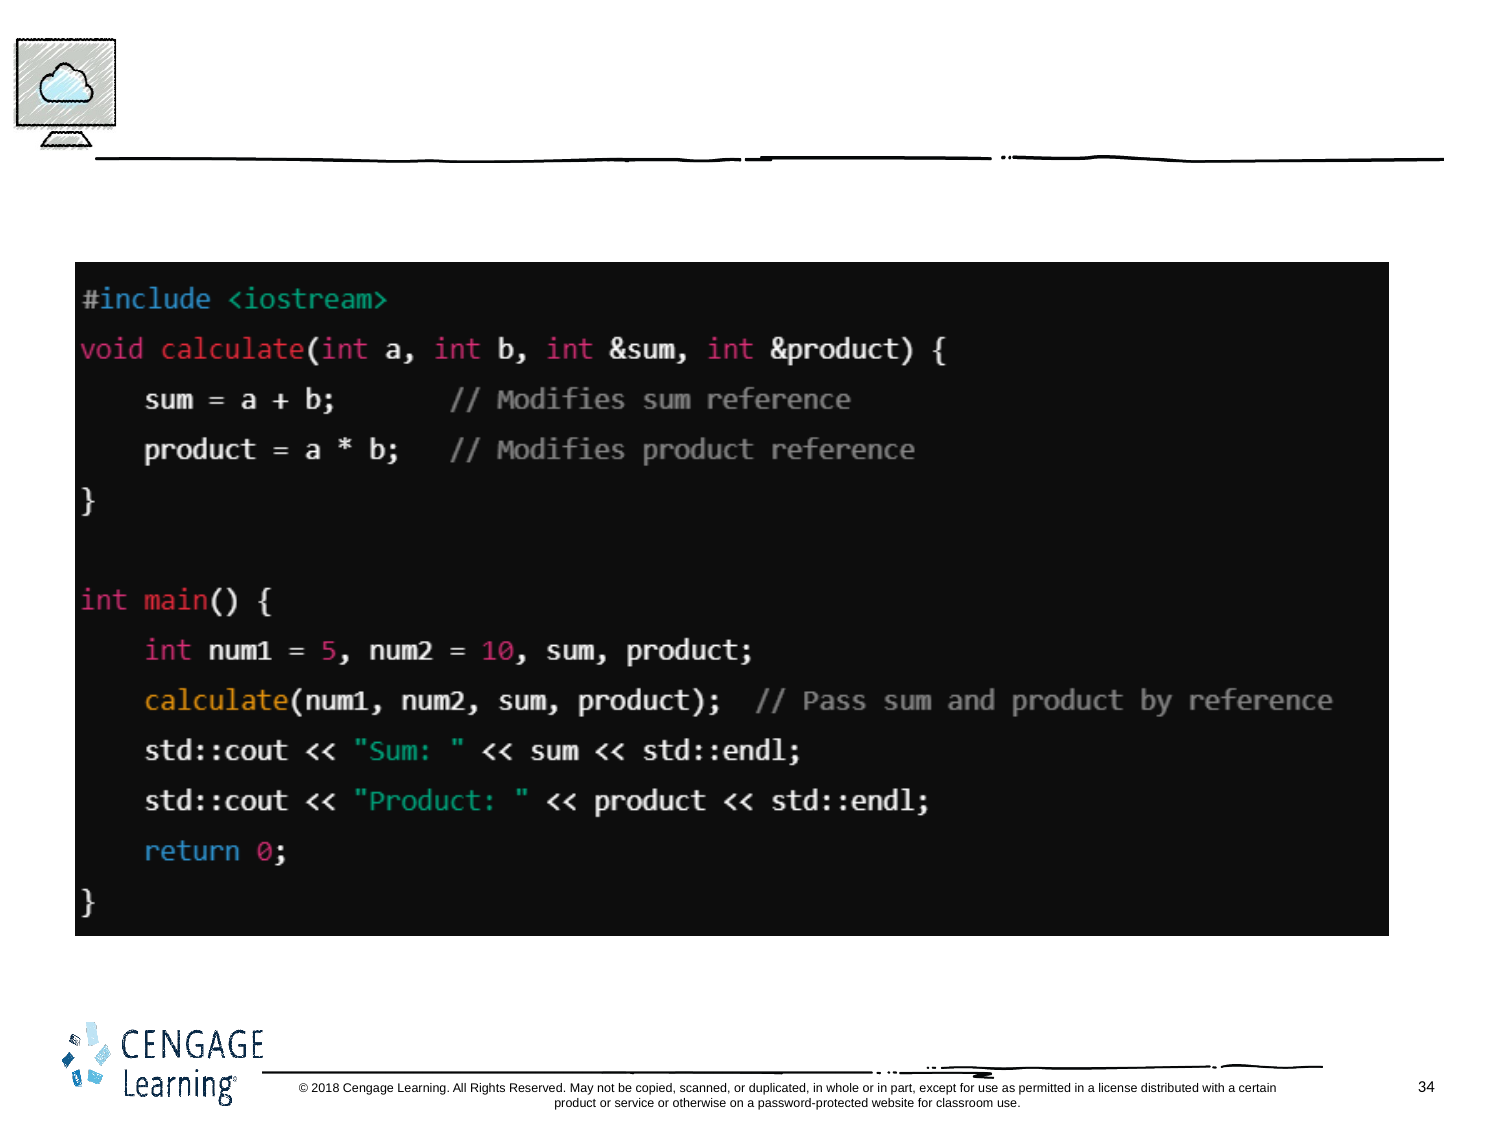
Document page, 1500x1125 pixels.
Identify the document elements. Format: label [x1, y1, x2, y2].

picture [13, 36, 117, 151]
picture [62, 1022, 1323, 1106]
list [74, 262, 1389, 936]
picture [95, 155, 1444, 163]
